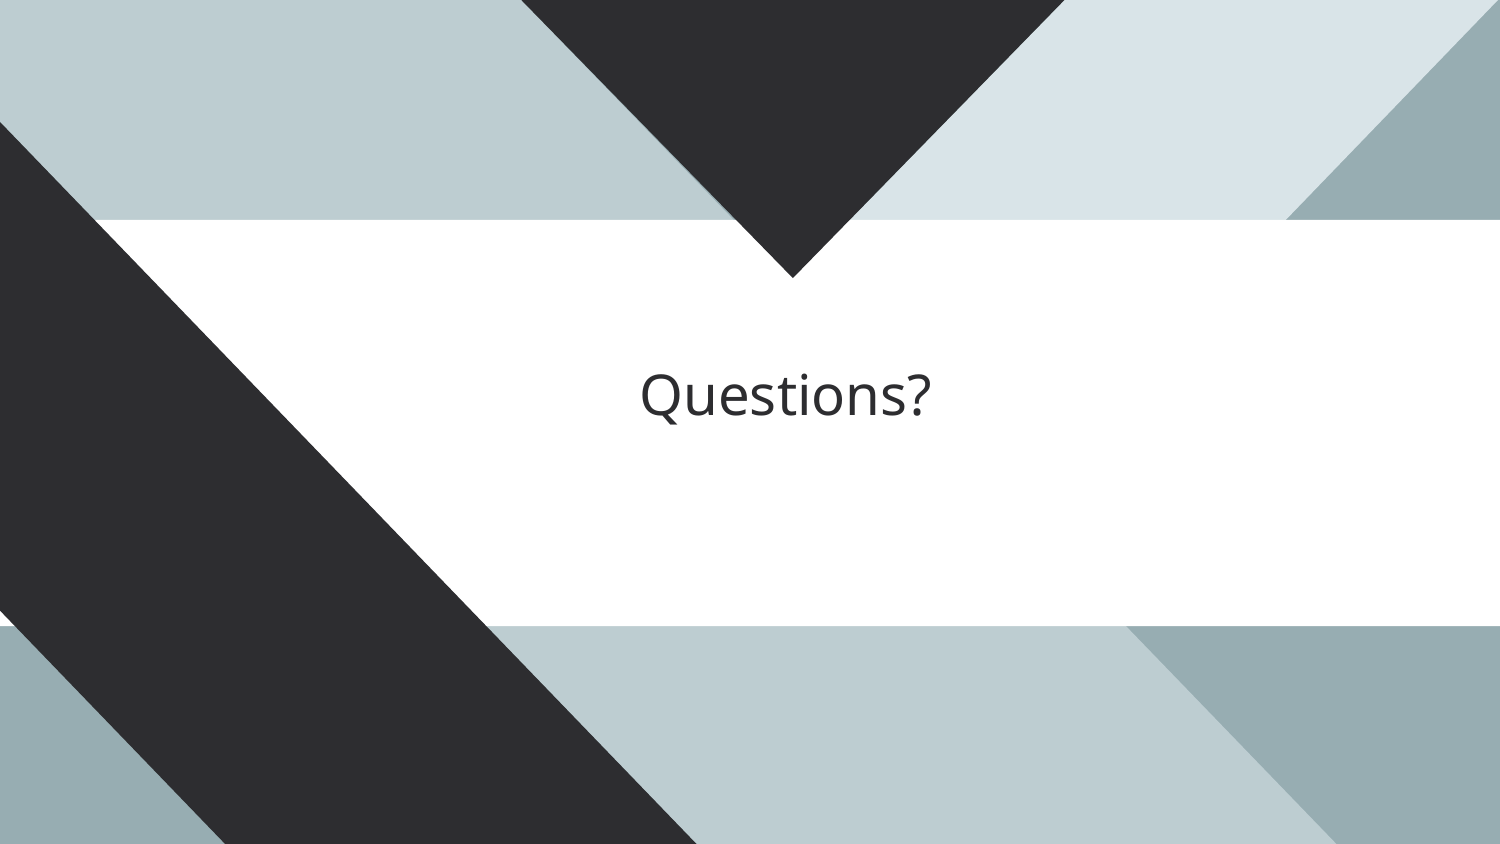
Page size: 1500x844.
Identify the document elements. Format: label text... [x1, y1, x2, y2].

title Questions? [86, 347, 1485, 442]
